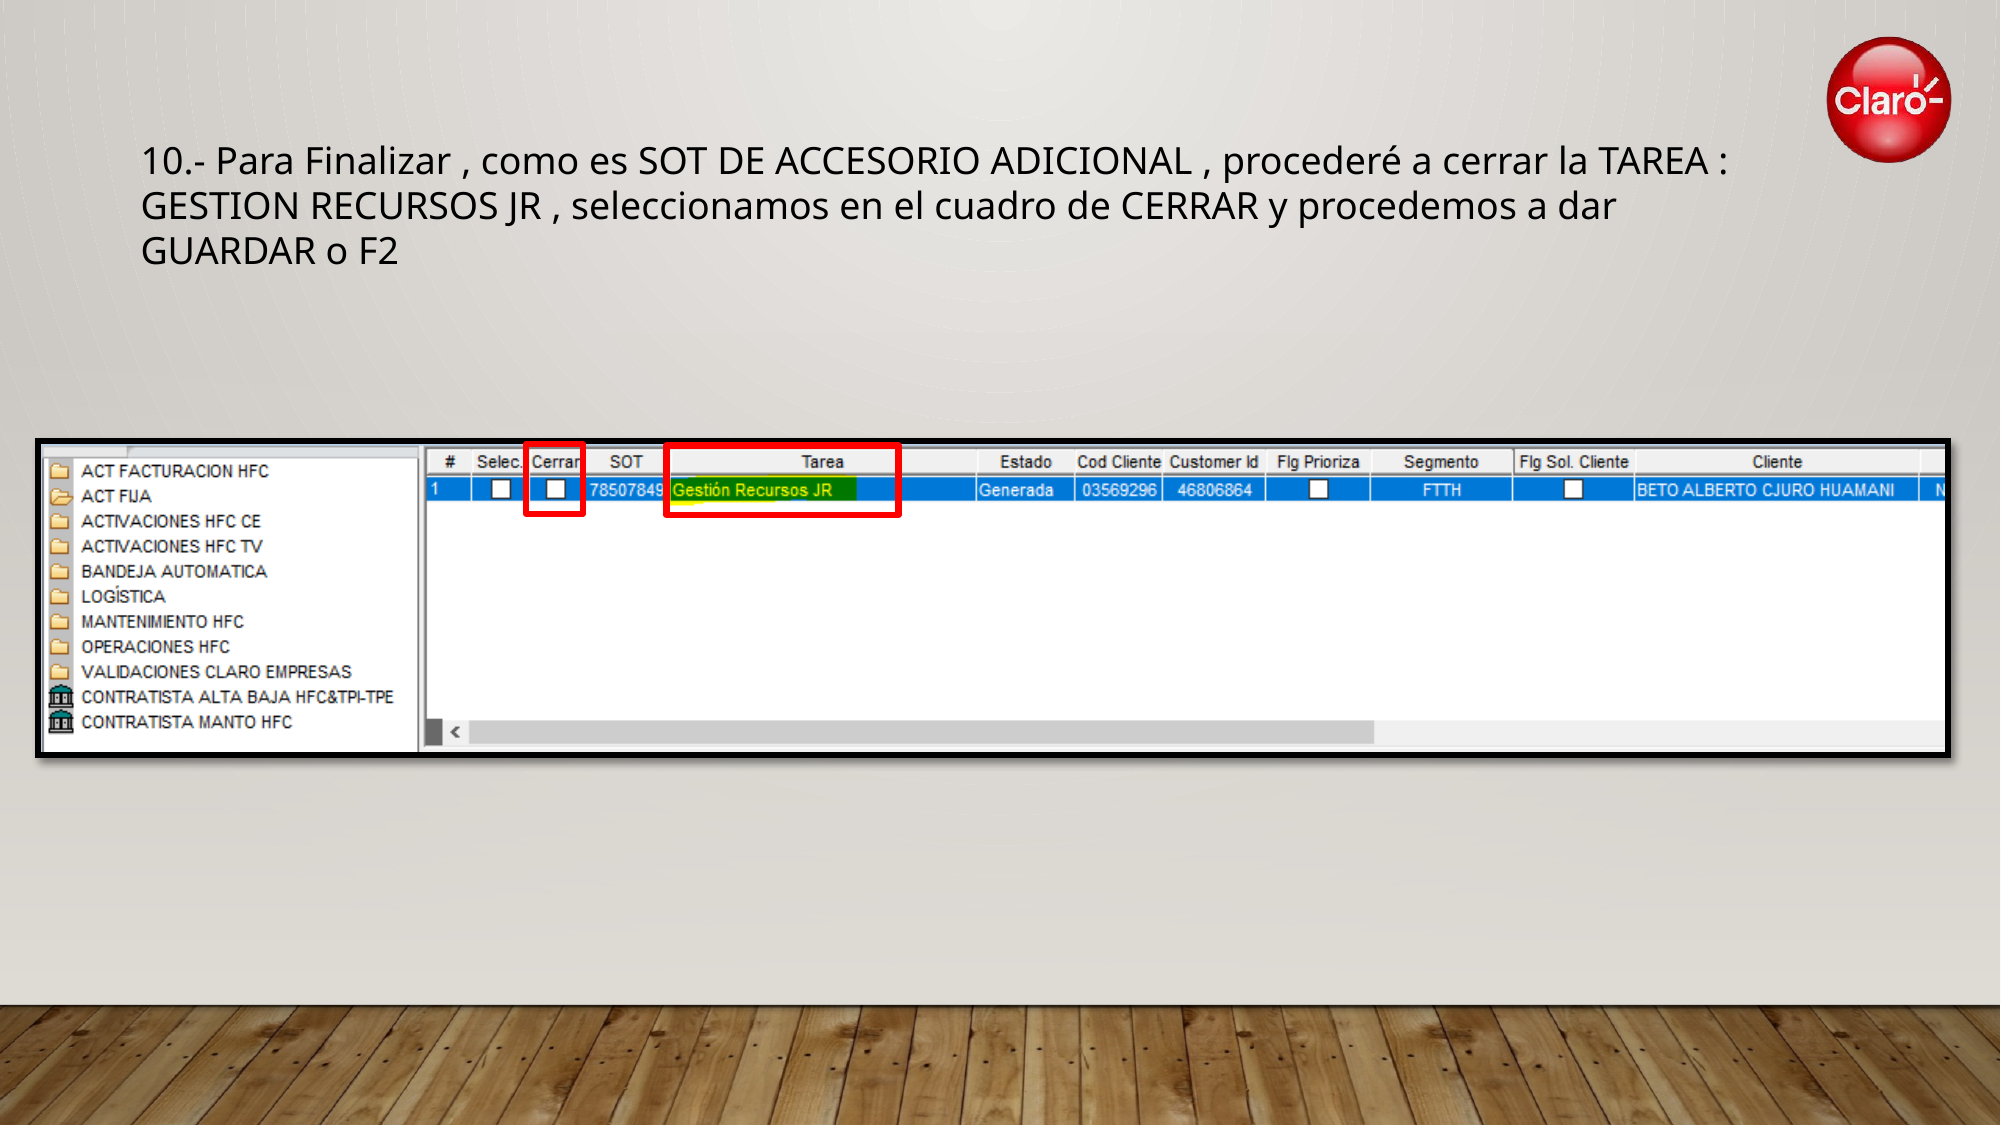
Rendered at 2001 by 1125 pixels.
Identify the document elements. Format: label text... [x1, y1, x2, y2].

picture [0, 1005, 2000, 1125]
picture [1774, 30, 2000, 169]
picture [40, 443, 1945, 753]
text_box 10.- Para Finalizar , como es SOT DE ACCESORIO ADICIONAL , procederé a cerrar la TAREA : GESTION RECURSOS JR , seleccionamos en el cuadro de CERRAR y procedemos a dar GUARDAR o F2 [125, 130, 1791, 280]
